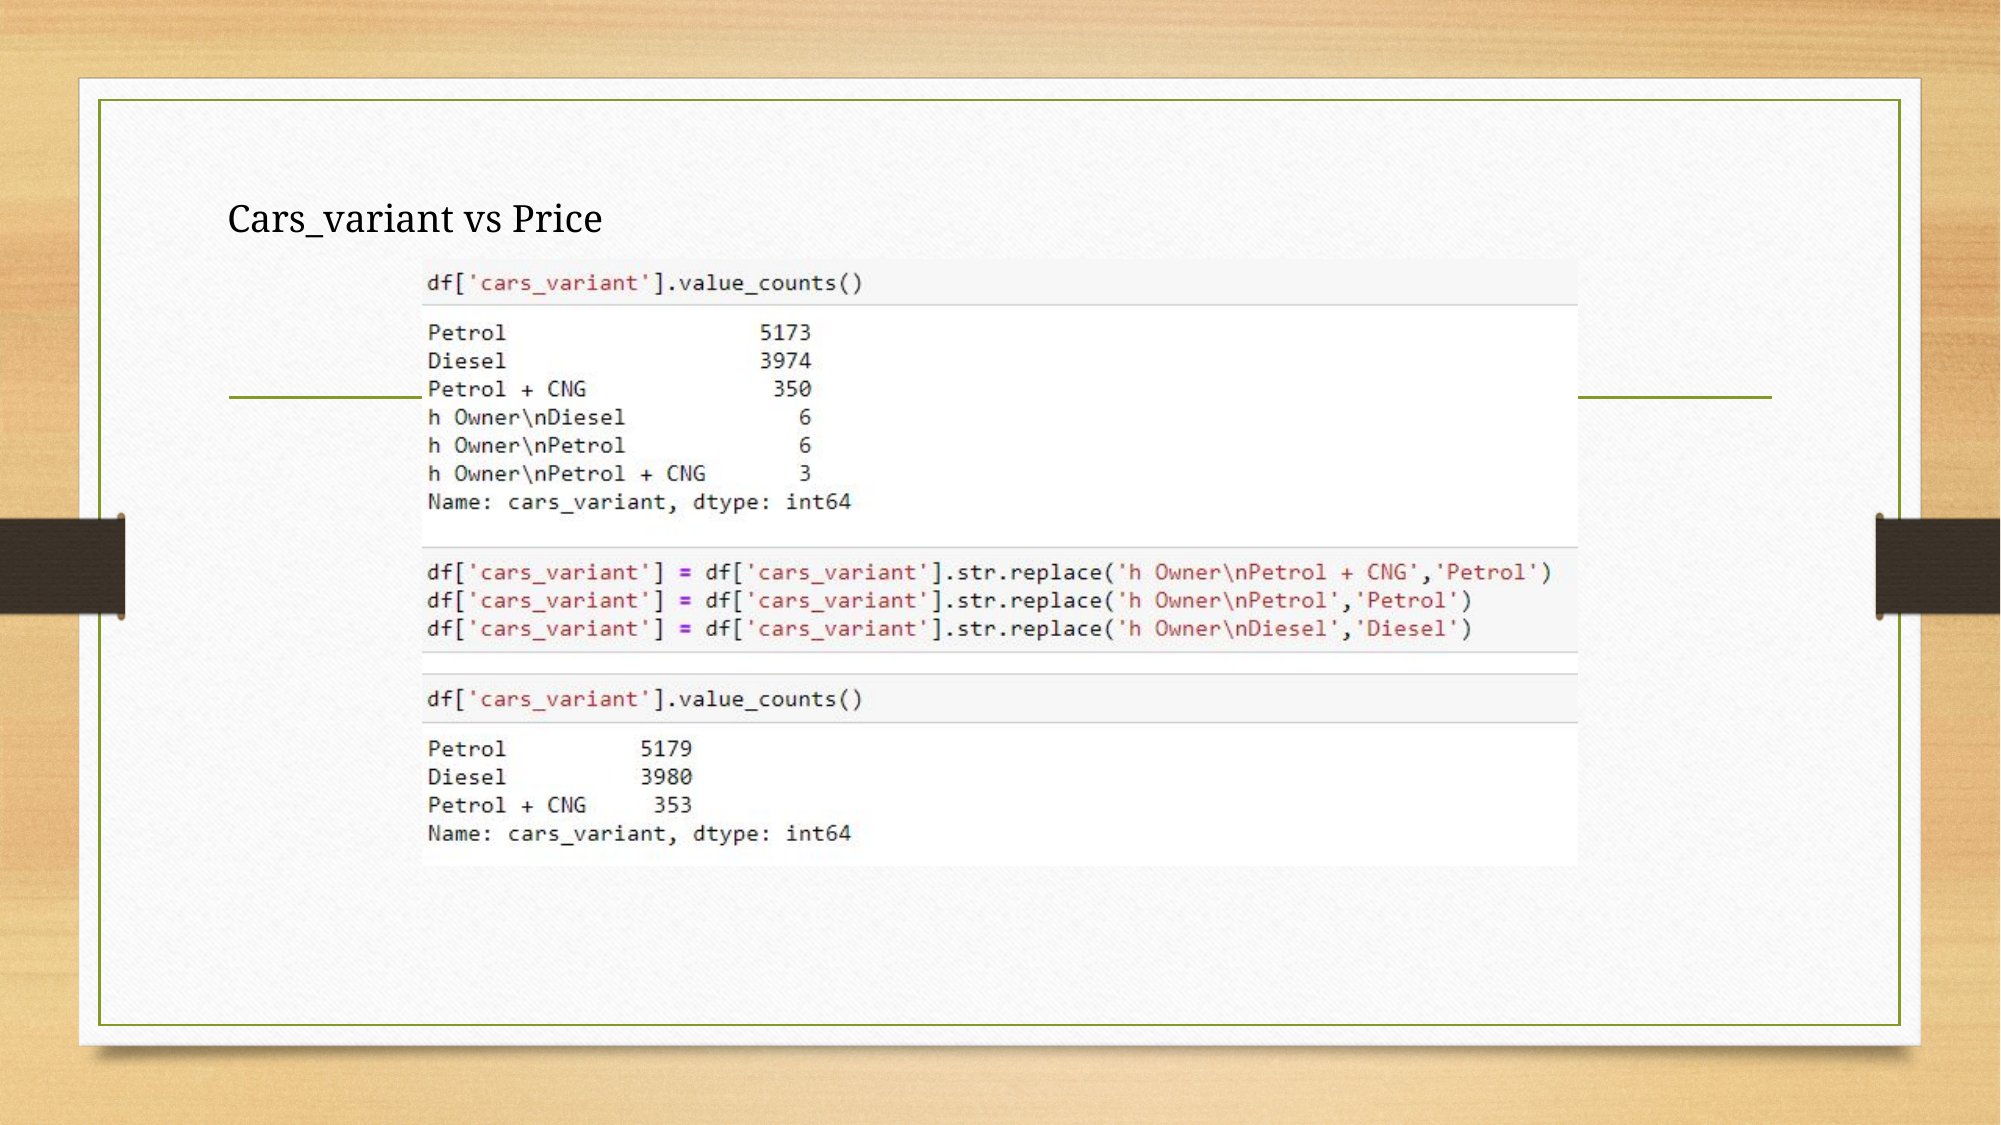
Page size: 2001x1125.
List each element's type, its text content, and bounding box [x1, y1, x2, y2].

text_box Cars_variant vs Price [212, 187, 1213, 248]
picture [0, 0, 2001, 1125]
